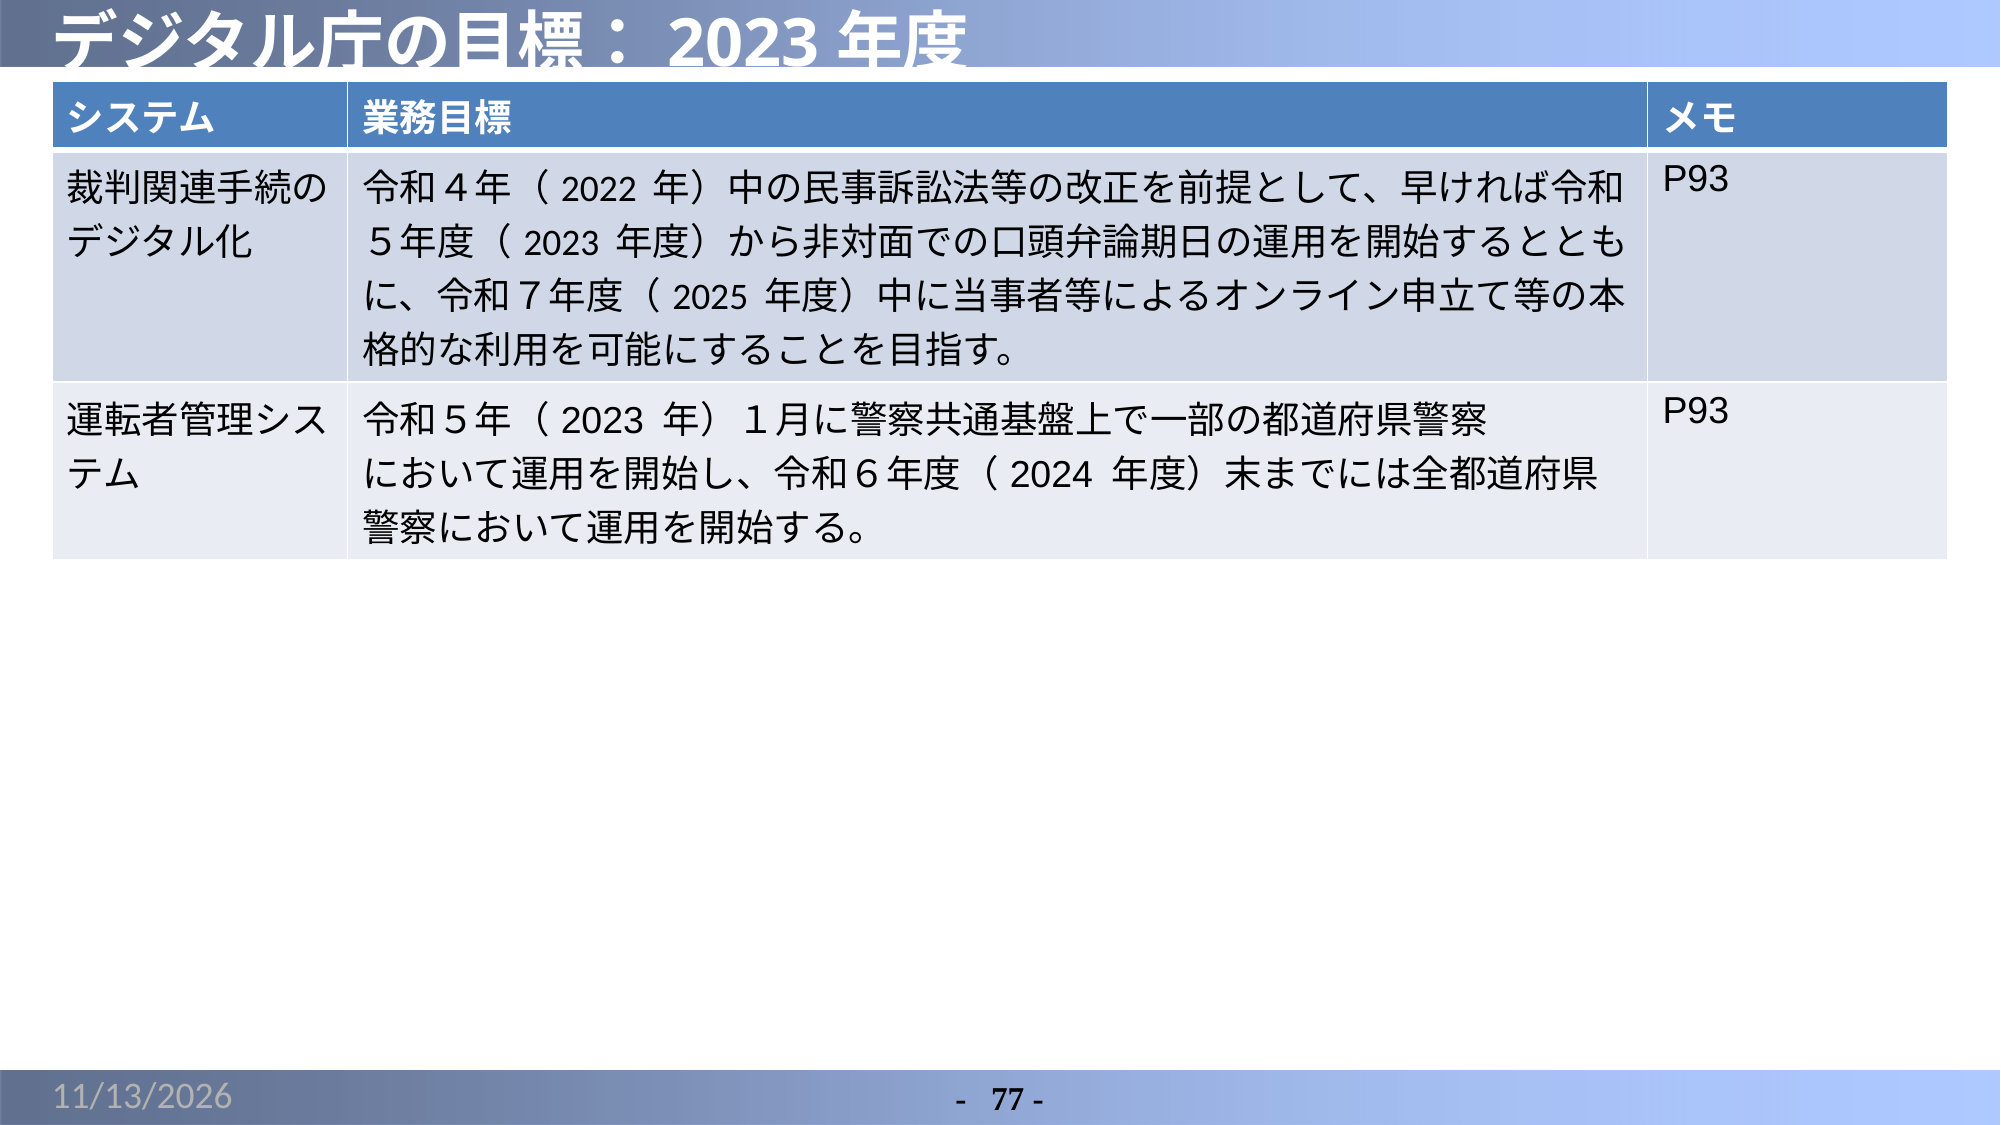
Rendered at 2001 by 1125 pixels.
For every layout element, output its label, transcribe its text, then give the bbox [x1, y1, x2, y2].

table_header システム [53, 82, 347, 147]
table_cell 令和４年（2022 年）中の民事訴訟法等の改正を前提として、早ければ令和５年度（2023 年度）から非対面での口頭弁論期日の運用を開始するとともに、令和７年度（2025 年度）中に当事者等によるオンライン申立て等の本格的な利用を可能にすることを目指す。 [348, 153, 1647, 381]
slide_number - 77 - [934, 1078, 1063, 1117]
table_cell 令和５年（2023 年）１月に警察共通基盤上で一部の都道府県警察 において運用を開始し、令和６年度（2024 年度）末までには全都道府県警察において運用を開始する。 [348, 383, 1647, 559]
table_cell P93 [1648, 383, 1947, 559]
table_header メモ [1648, 82, 1947, 147]
table_header 業務目標 [348, 82, 1647, 147]
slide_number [51, 1071, 512, 1117]
table_cell P93 [1648, 153, 1947, 381]
table_cell 運転者管理システム [53, 383, 347, 559]
title デジタル庁の目標：2023年度 [51, 0, 1921, 80]
table_cell 裁判関連手続のデジタル化 [53, 153, 347, 381]
